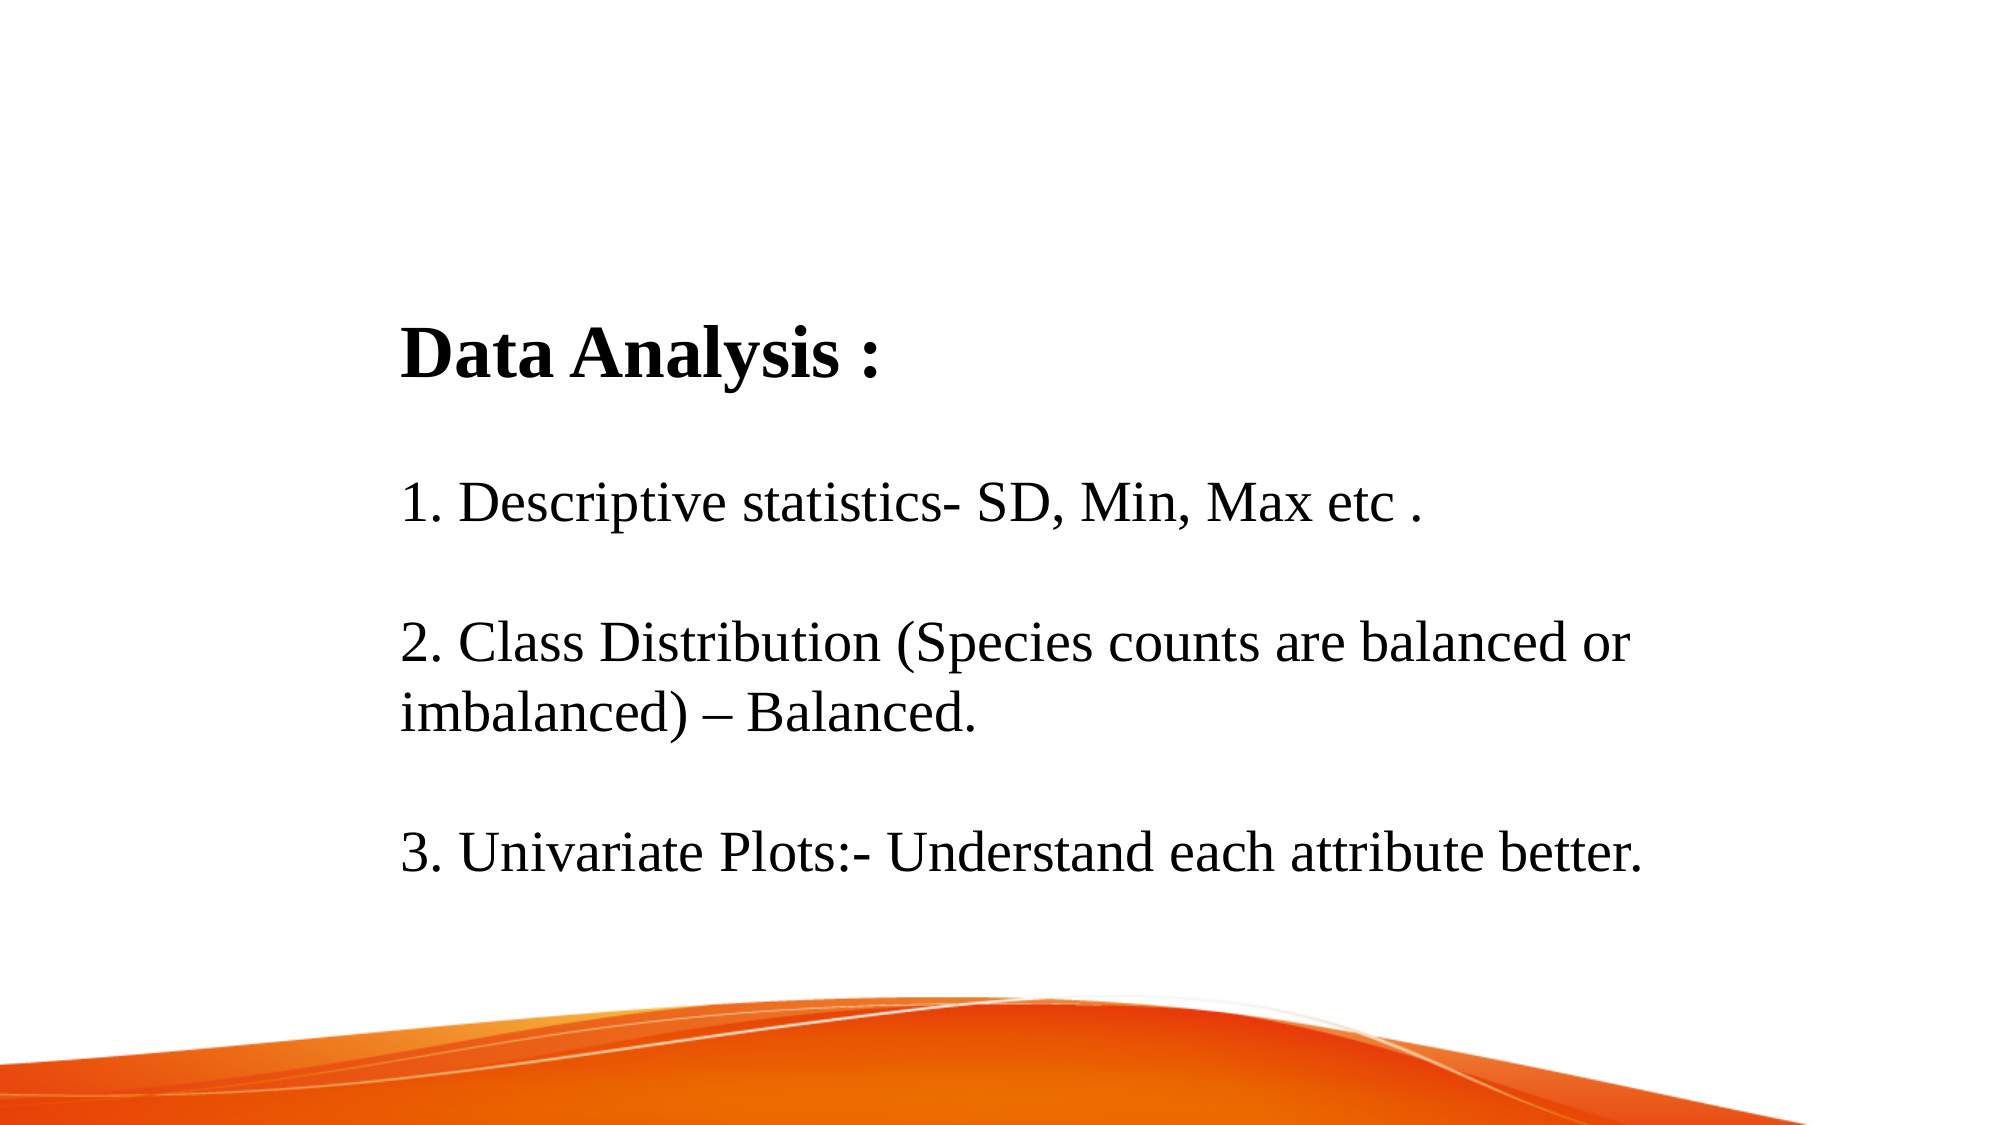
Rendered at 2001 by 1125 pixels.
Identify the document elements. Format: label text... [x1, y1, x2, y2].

picture [0, 0, 2000, 1125]
title Data Analysis : 1. Descriptive statistics- SD, Min, Max etc . 2. Class Distribution (Species counts are balanced or imbalanced) – Balanced. 3. Univariate Plots:- Understand each attribute better. [385, 206, 1849, 979]
